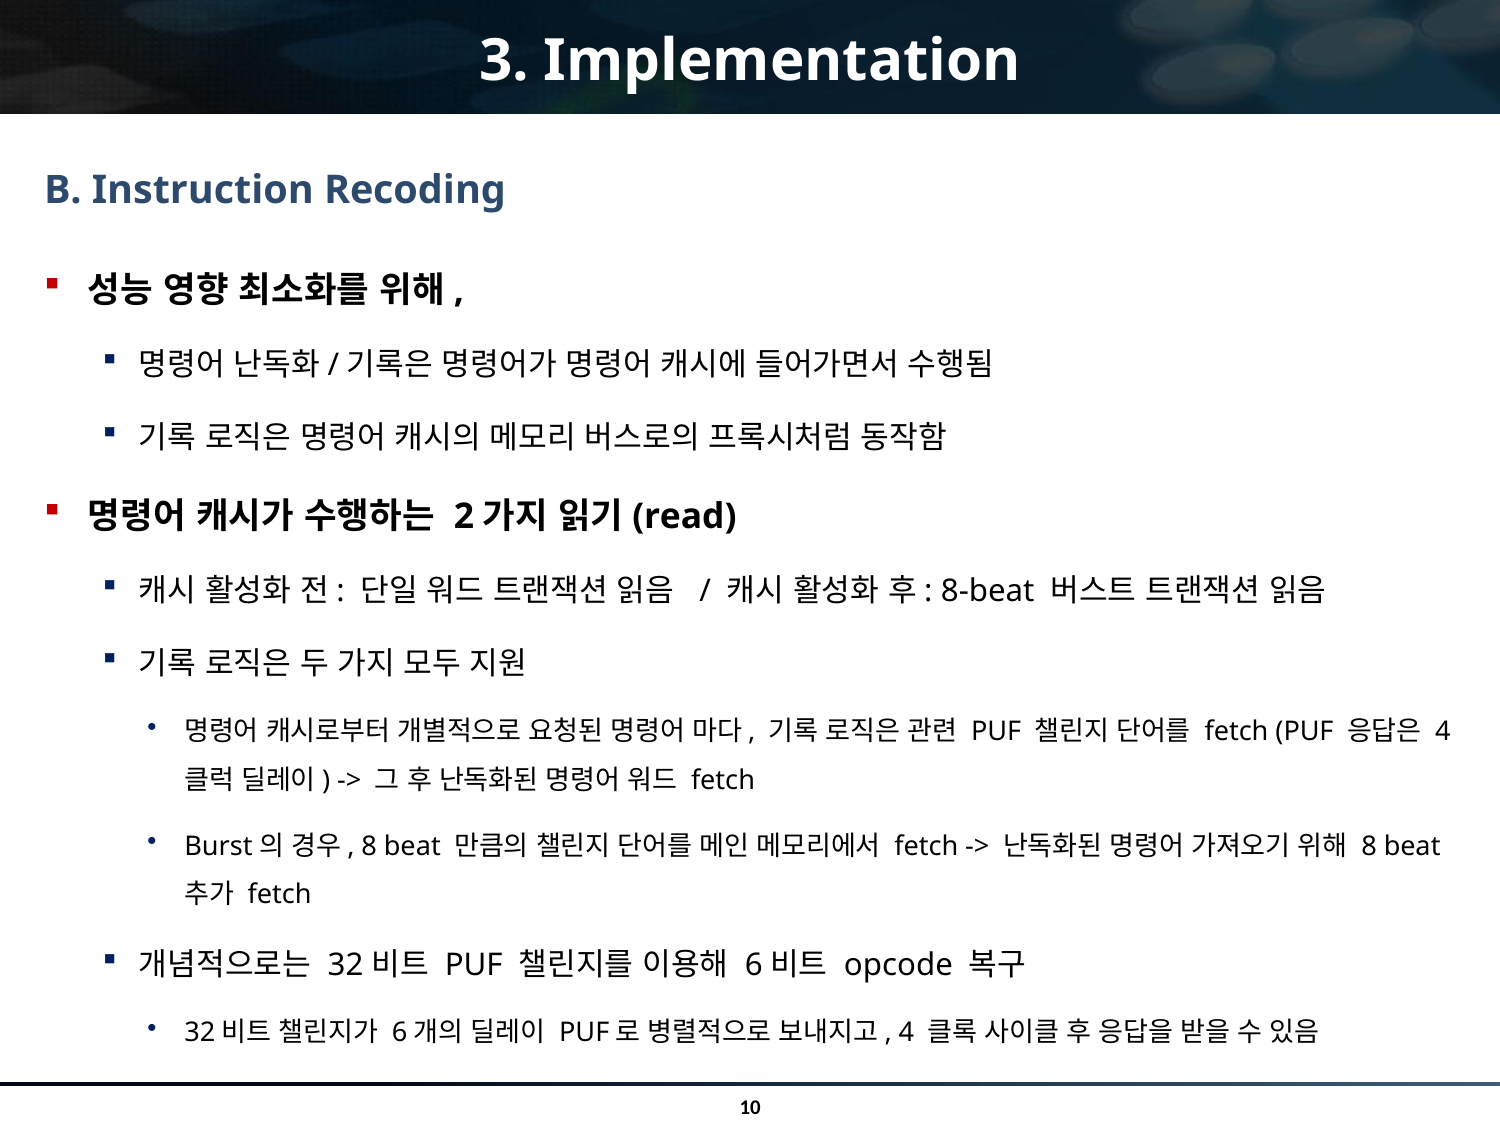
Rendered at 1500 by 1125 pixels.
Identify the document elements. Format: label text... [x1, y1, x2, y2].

list 성능 영향 최소화를 위해, 명령어 난독화/기록은 명령어가 명령어 캐시에 들어가면서 수행됨 기록 로직은 명령어 캐시의 메모리 버스로의 프록시처럼 동작함 명령어 캐시가 수행하는 2가지 읽기(read) 캐시 활성화 전: 단일 워드 트랜잭션 읽음 / 캐시 활성화 후: 8-beat 버스트 트랜잭션 읽음 기록 로직은 두 가지 모두 지원 명령어 캐시로부터 개별적으로 요청된 명령어 마다, 기록 로직은 관련 PUF 챌린지 단어를 fetch (PUF 응답은 4 클럭 딜레이) -> 그 후 난독화된 명령어 워드 fetch Burst의 경우, 8 beat 만큼의 챌린지 단어를 메인 메모리에서 fetch -> 난독화된 명령어 가져오기 위해 8 beat 추가 fetch 개념적으로는 32비트 PUF 챌린지를 이용해 6비트 opcode 복구 32비트 챌린지가 6개의 딜레이 PUF로 병렬적으로 보내지고, 4 클록 사이클 후 응답을 받을 수 있음 [29, 237, 1471, 1063]
title 3. Implementation [29, 12, 1471, 101]
list B. Instruction Recoding [29, 132, 1471, 221]
picture [0, 0, 1500, 114]
